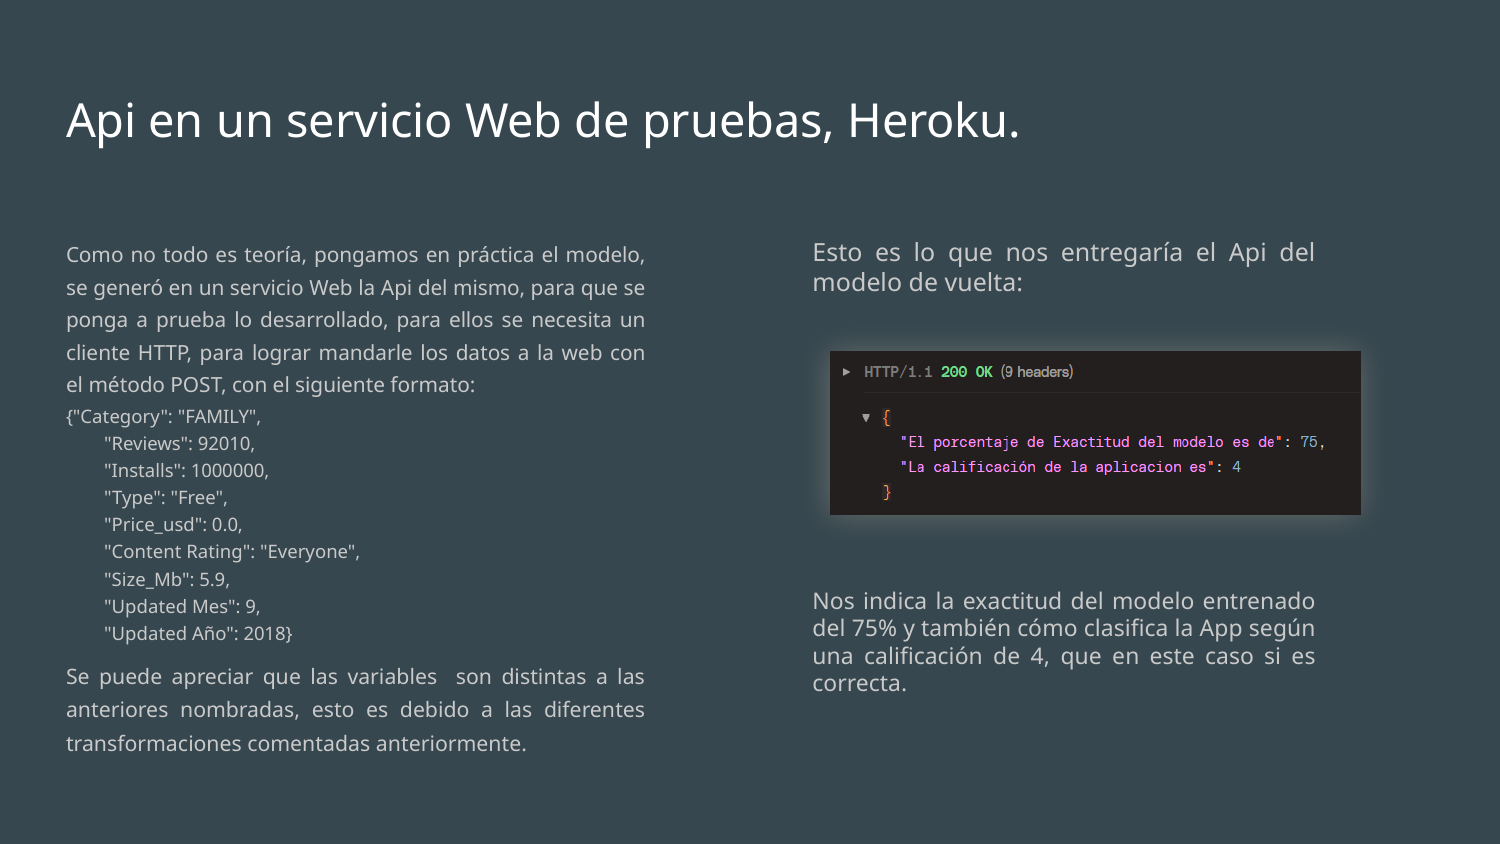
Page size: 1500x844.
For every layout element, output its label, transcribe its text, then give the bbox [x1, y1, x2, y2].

text_box Nos indica la exactitud del modelo entrenado del 75% y también cómo clasifica la App según una calificación de 4, que en este caso si es correcta. [797, 571, 1332, 695]
picture [830, 351, 1361, 515]
title Api en un servicio Web de pruebas, Heroku. [51, 72, 1449, 167]
list Como no todo es teoría, pongamos en práctica el modelo, se generó en un servicio Web la Api del mismo, para que se ponga a prueba lo desarrollado, para ellos se necesita un cliente HTTP, para lograr mandarle los datos a la web con el método POST, con el siguiente formato: {"Category": "FAMILY", "Reviews": 92010, "Installs": 1000000, "Type": "Free", "Price_usd": 0.0, "Content Rating": "Everyone", "Size_Mb": 5.9, "Updated Mes": 9, "Updated Año": 2018} Se puede apreciar que las variables son distintas a las anteriores nombradas, esto es debido a las diferentes transformaciones comentadas anteriormente. [51, 221, 661, 786]
text_box Esto es lo que nos entregaría el Api del modelo de vuelta: [797, 221, 1332, 345]
